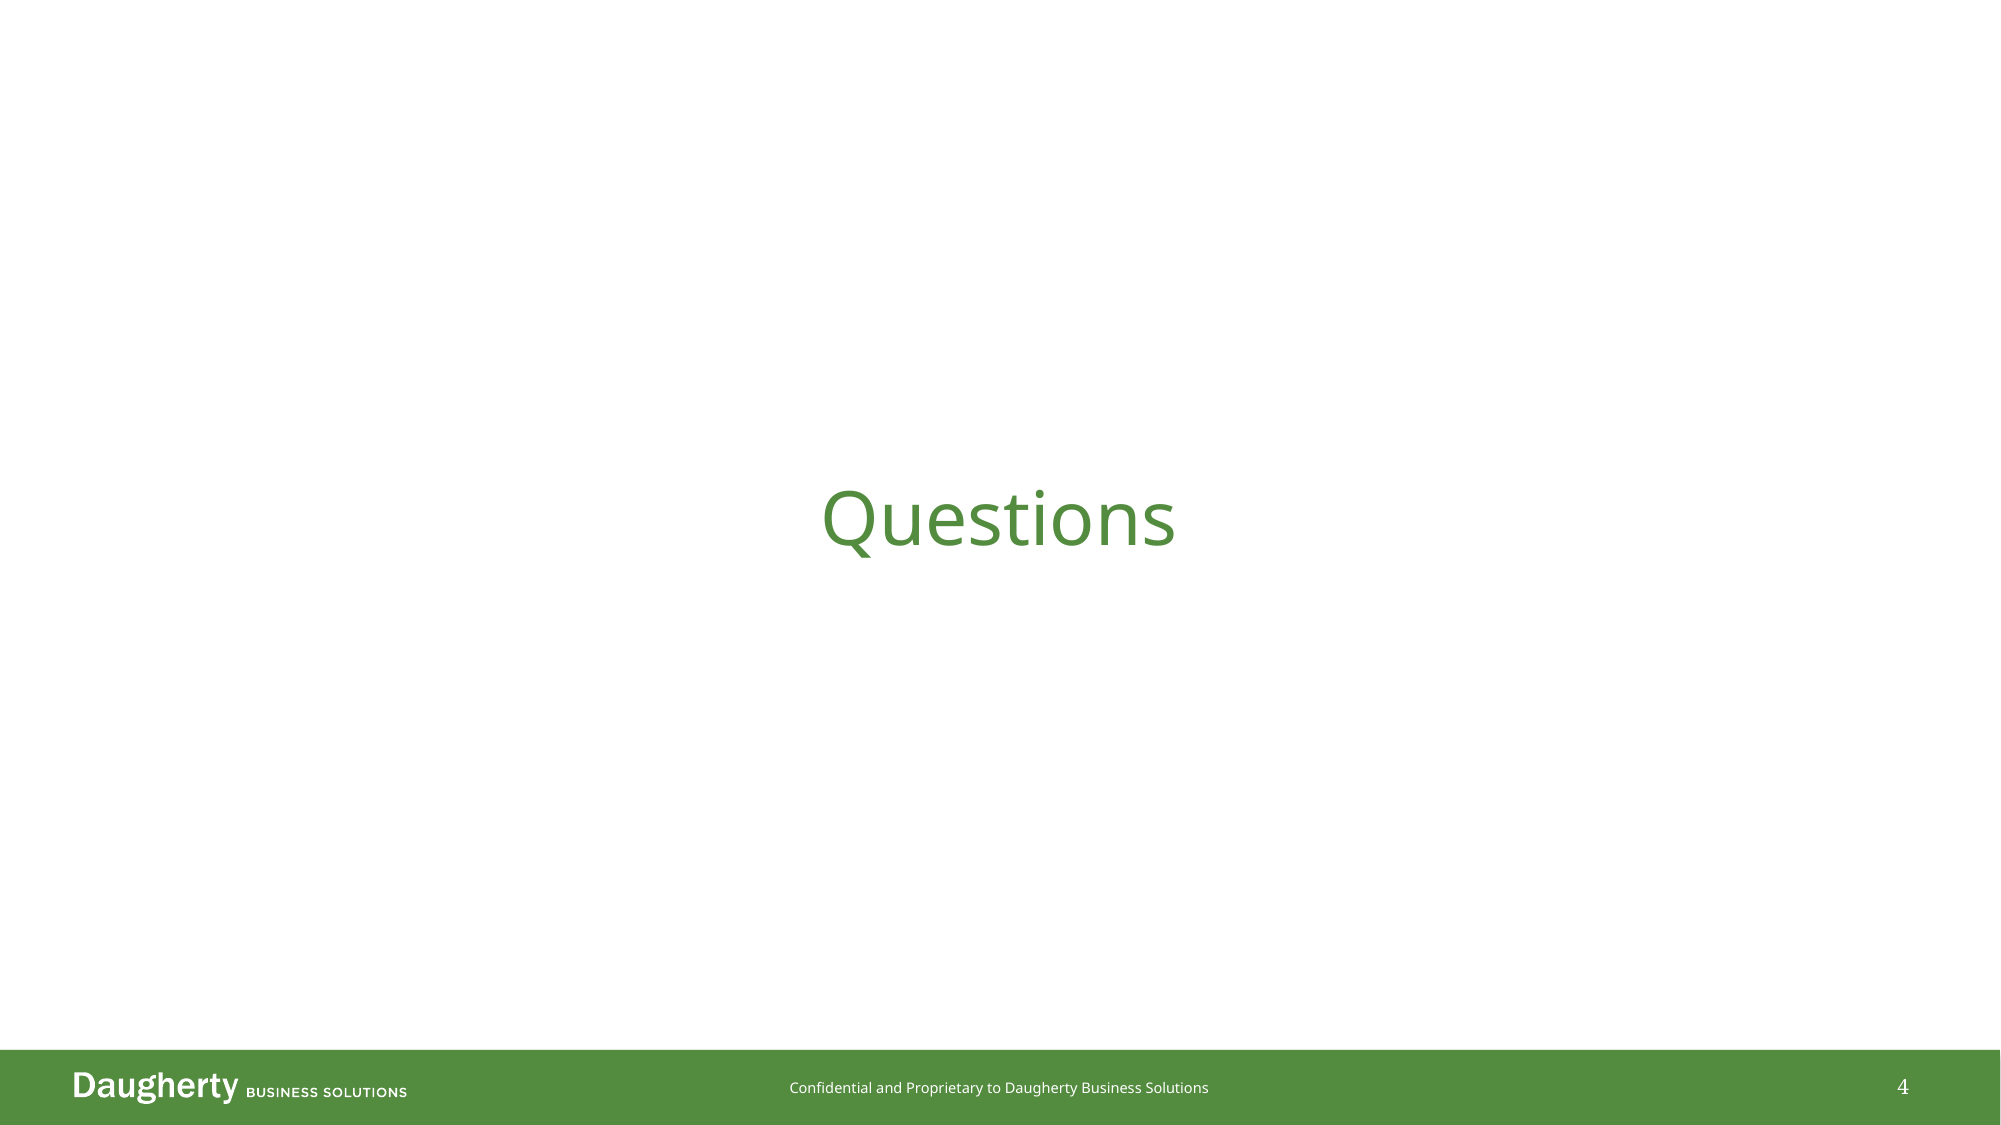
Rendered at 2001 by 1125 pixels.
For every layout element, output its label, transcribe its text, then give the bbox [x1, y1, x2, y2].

title Questions [74, 450, 1924, 581]
slide_number 4 [1808, 1057, 1924, 1118]
